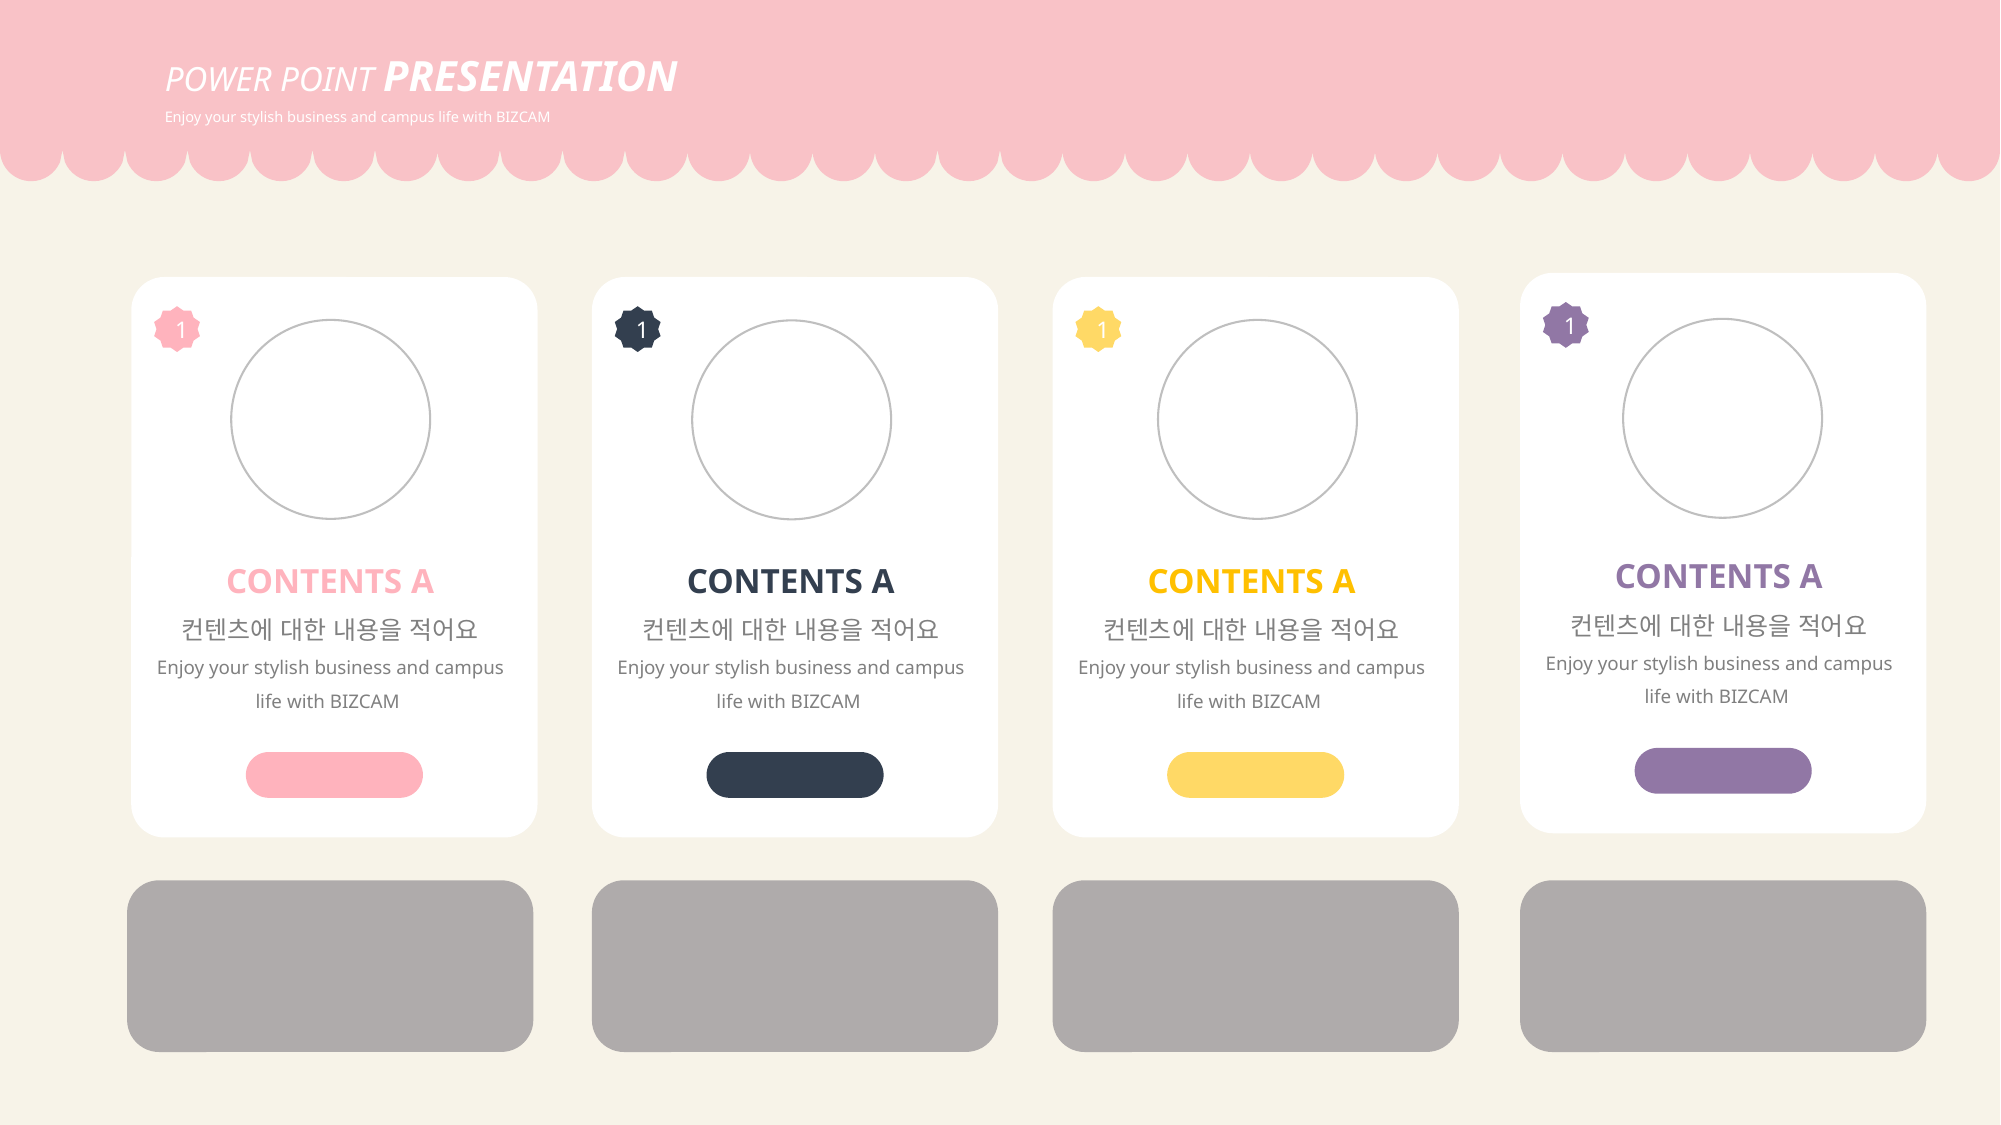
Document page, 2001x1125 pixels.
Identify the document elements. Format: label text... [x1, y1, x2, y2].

text_box [705, 750, 885, 799]
text_box [1166, 750, 1346, 799]
text_box CONTENTS A 컨텐츠에 대한 내용을 적어요 Enjoy your stylish business and campus life with BIZCAM [599, 532, 983, 720]
text_box [1633, 746, 1813, 795]
text_box [130, 275, 539, 839]
text_box 1 [152, 304, 202, 354]
text_box CONTENTS A 컨텐츠에 대한 내용을 적어요 Enjoy your stylish business and campus life with BIZCAM [1059, 532, 1444, 720]
text_box 1 [1074, 304, 1123, 354]
text_box [0, 151, 2000, 183]
text_box [1622, 317, 1824, 519]
text_box [590, 879, 1000, 1054]
text_box [126, 879, 535, 1054]
text_box [1519, 879, 1928, 1054]
text_box [244, 750, 424, 799]
text_box [1156, 318, 1359, 520]
text_box POWER POINT PRESENTATION Enjoy your stylish business and campus life with BIZCAM [0, 0, 2000, 151]
text_box 1 [613, 304, 662, 354]
text_box 1 [1541, 300, 1590, 350]
text_box CONTENTS A 컨텐츠에 대한 내용을 적어요 Enjoy your stylish business and campus life with BIZCAM [138, 532, 522, 720]
text_box [230, 318, 432, 520]
text_box [1518, 271, 1928, 835]
text_box [590, 275, 1000, 839]
text_box CONTENTS A 컨텐츠에 대한 내용을 적어요 Enjoy your stylish business and campus life with BIZCAM [1527, 528, 1911, 716]
text_box [1051, 879, 1460, 1054]
text_box [1051, 275, 1460, 839]
text_box [691, 319, 893, 521]
